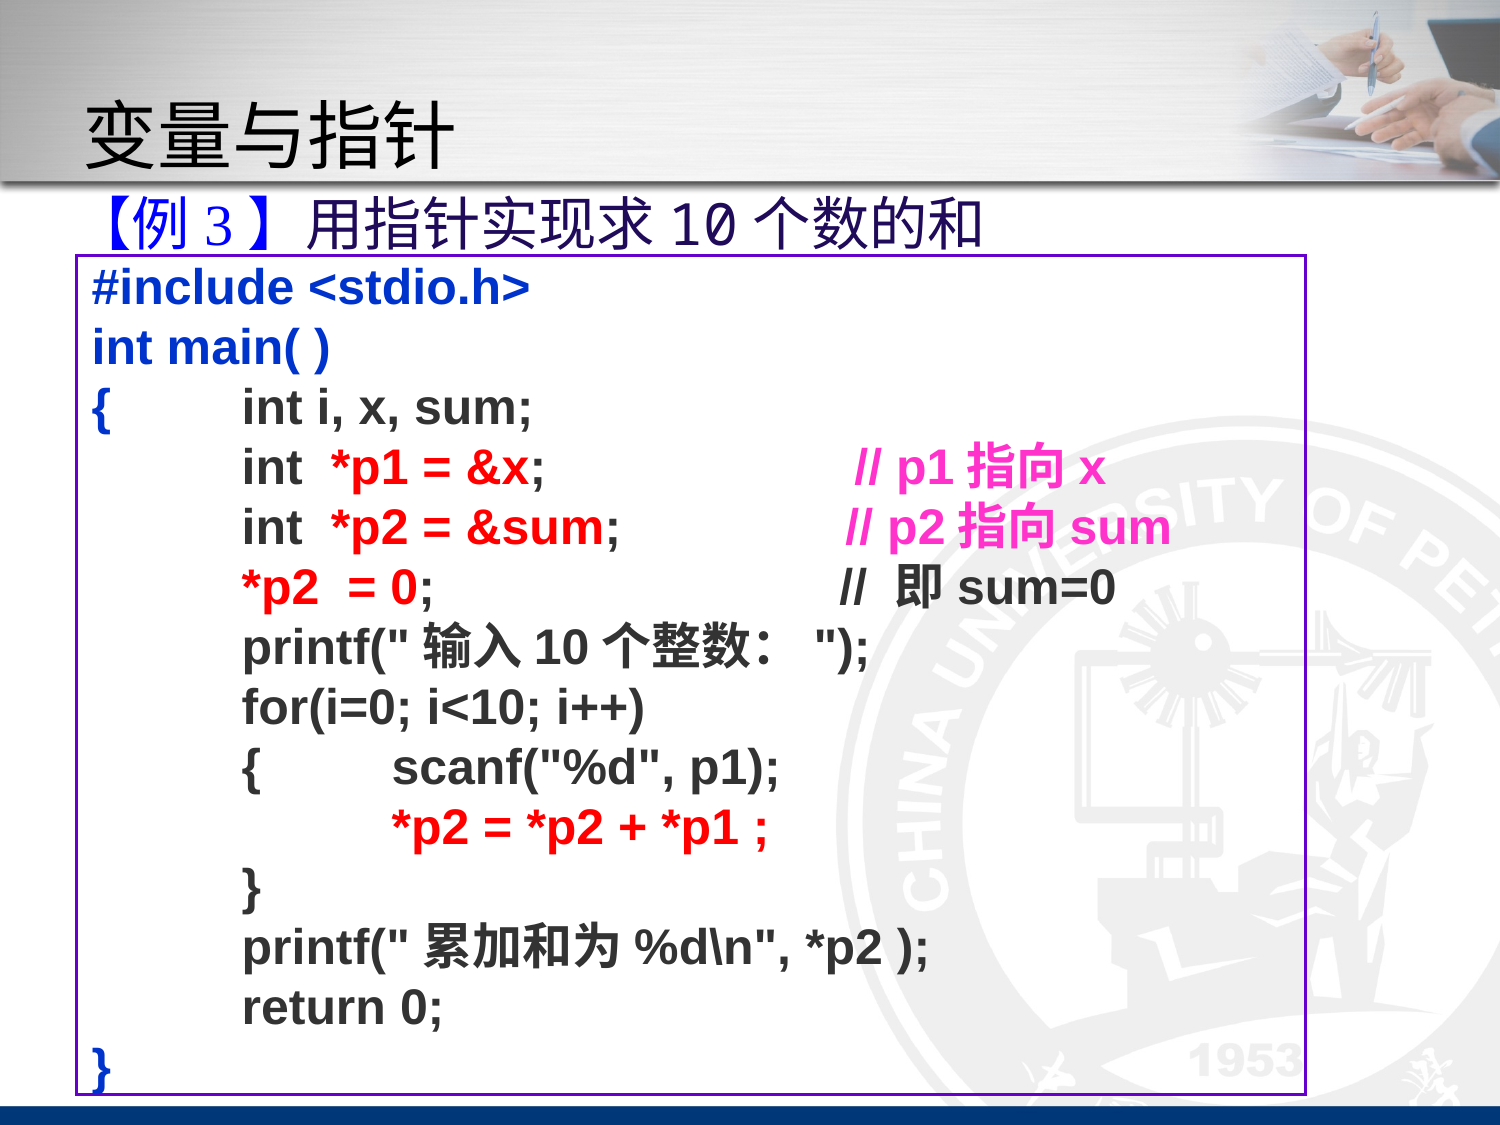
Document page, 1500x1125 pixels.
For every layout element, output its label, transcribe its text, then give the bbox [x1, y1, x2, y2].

picture [0, 0, 1500, 1125]
title 变量与指针 [67, 80, 1418, 184]
text_box #include <stdio.h> int main( ) { int i, x, sum; int *p1 = &x; // p1指向x int *p2 = &sum; // p2指向sum *p2 = 0; // 即sum=0 printf("输入10个整数："); for(i=0; i<10; i++) { scanf("%d", p1); *p2 = *p2 + *p1 ; } printf("累加和为%d\n", *p2 ); return 0; } [76, 255, 1306, 1095]
text_box 【例3】用指针实现求10个数的和 [58, 184, 1500, 277]
